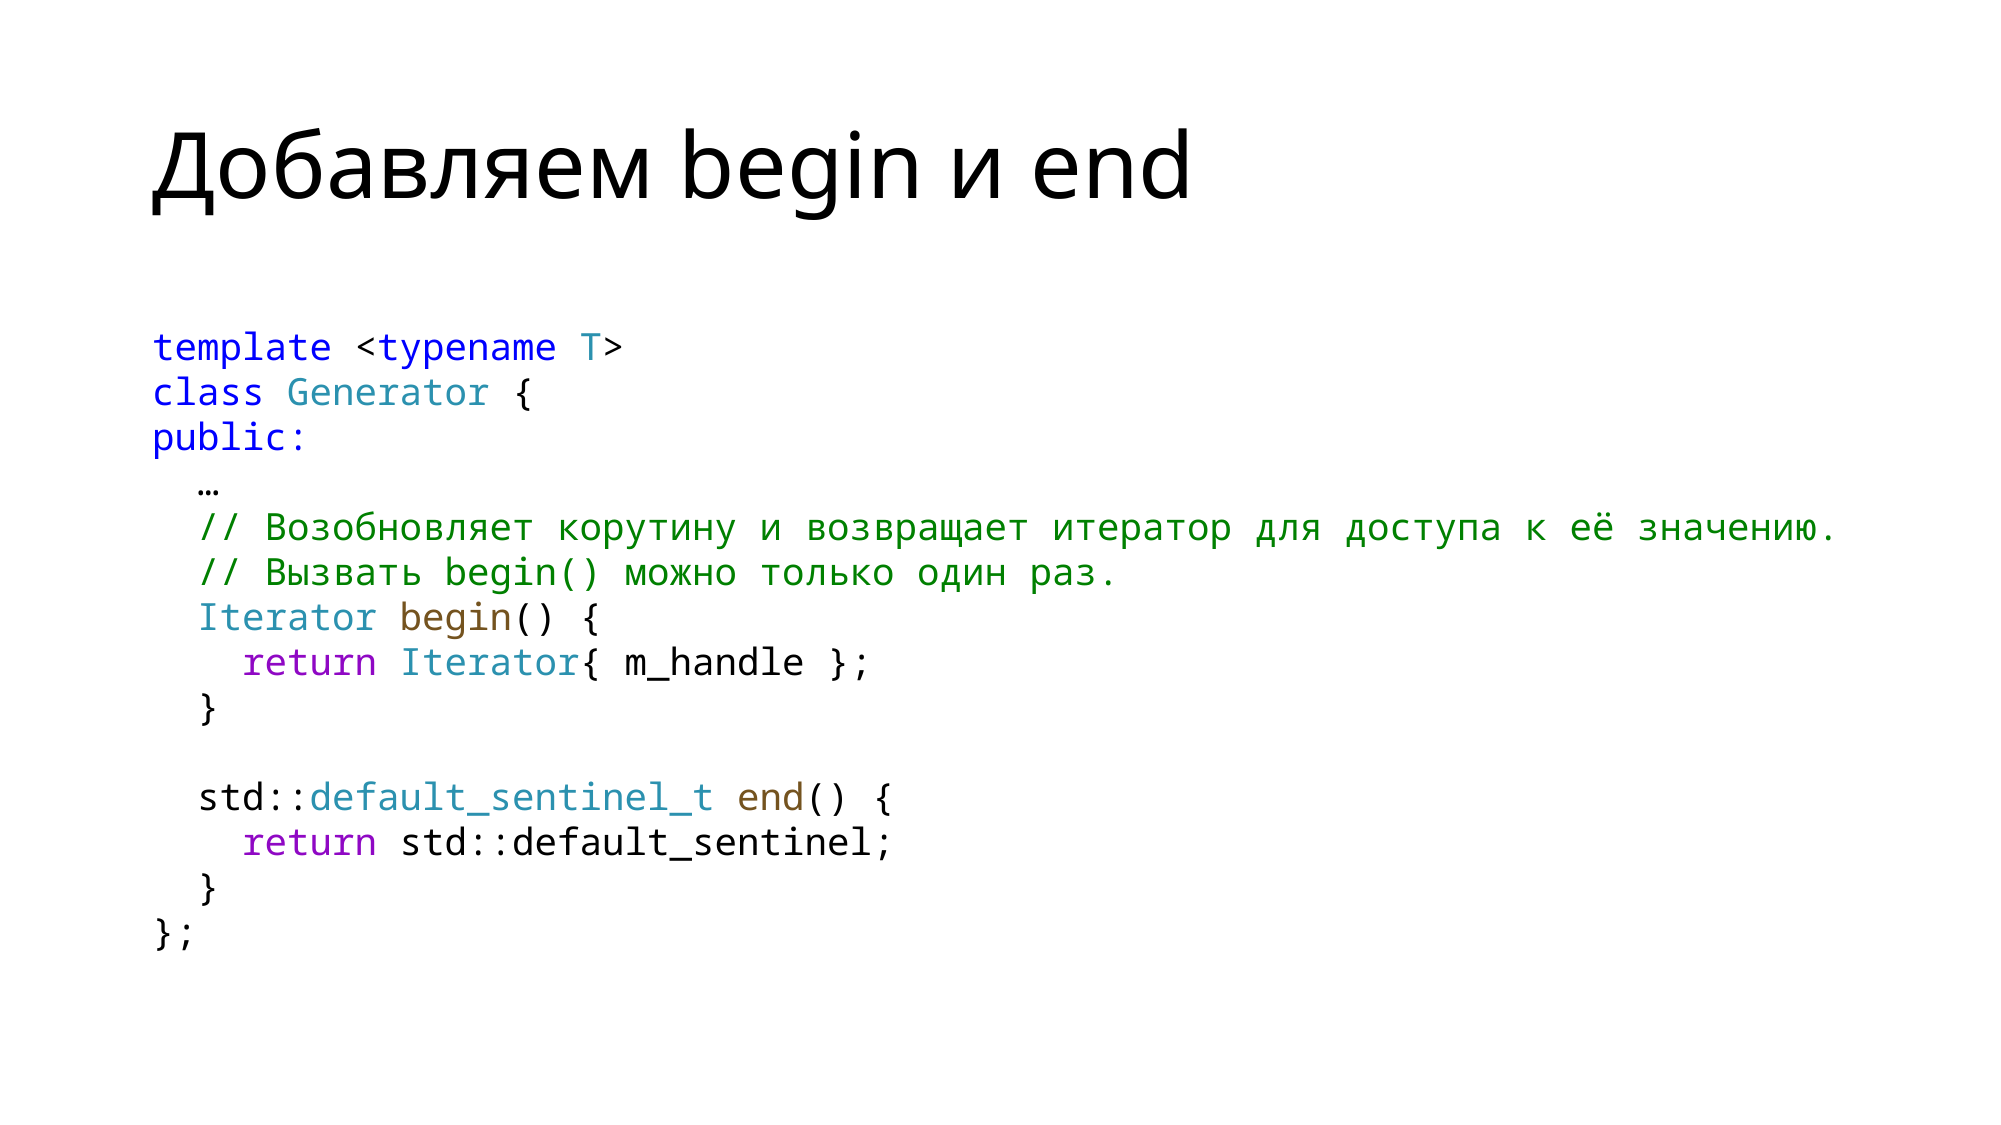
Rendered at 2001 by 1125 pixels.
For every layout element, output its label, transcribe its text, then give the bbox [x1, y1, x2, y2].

text_box template <typename T> class Generator { public: … // Возобновляет корутину и возвращает итератор для доступа к её значению. // Вызвать begin() можно только один раз. Iterator begin() { return Iterator{ m_handle }; } std::default_sentinel_t end() { return std::default_sentinel; } }; [137, 315, 1863, 1006]
title Добавляем begin и end [137, 59, 1863, 278]
